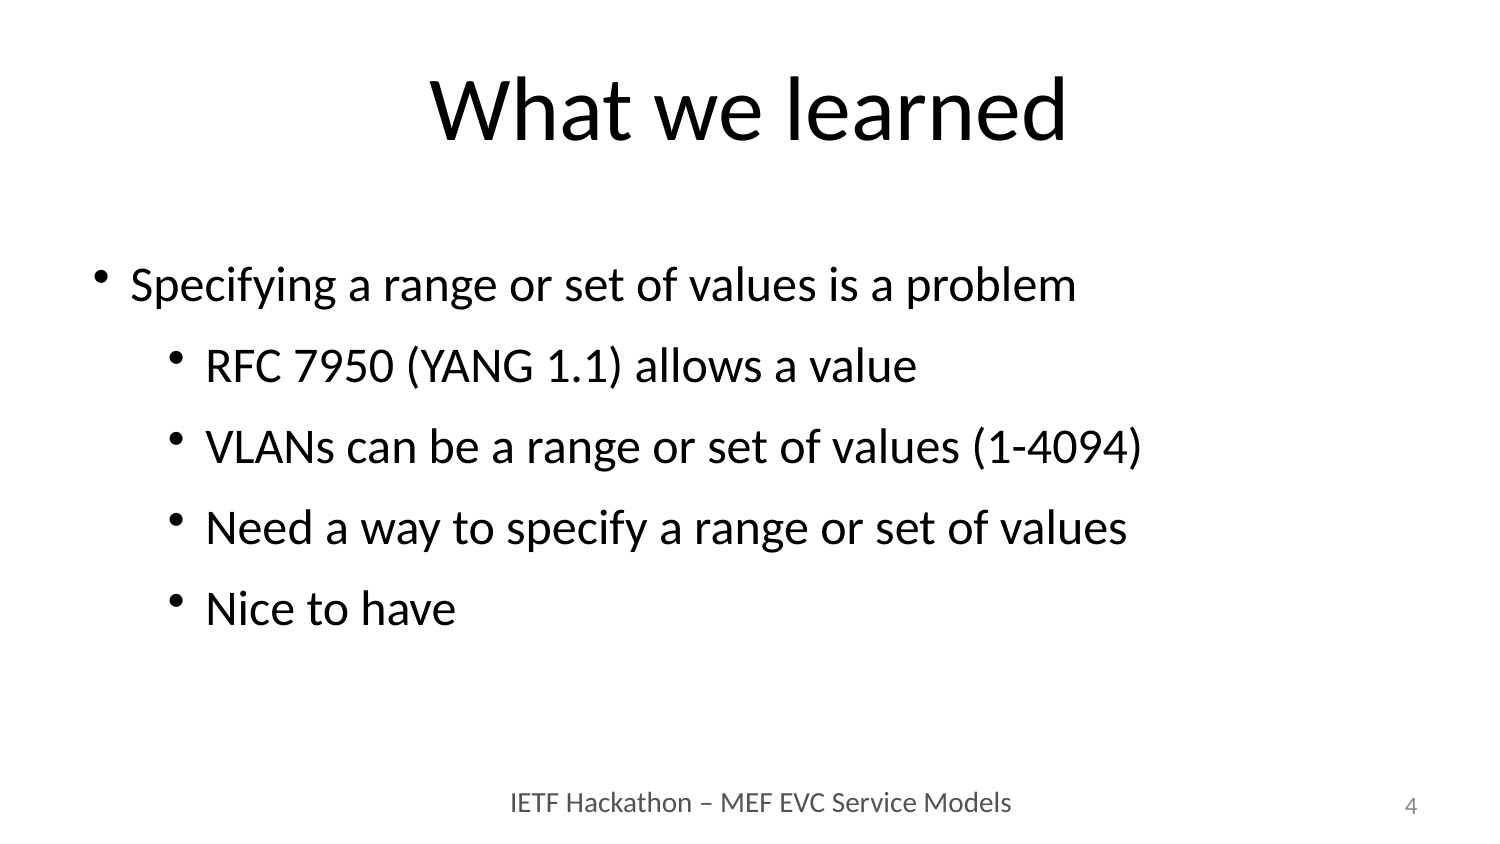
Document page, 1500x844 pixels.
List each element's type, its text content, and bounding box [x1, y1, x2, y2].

title What we learned [74, 33, 1426, 175]
slide_number 4 [1394, 781, 1426, 828]
list Specifying a range or set of values is a problem RFC 7950 (YANG 1.1) allows a value VLANs can be a range or set of values (1-4094) Need a way to specify a range or set of values Nice to have [84, 250, 1274, 753]
